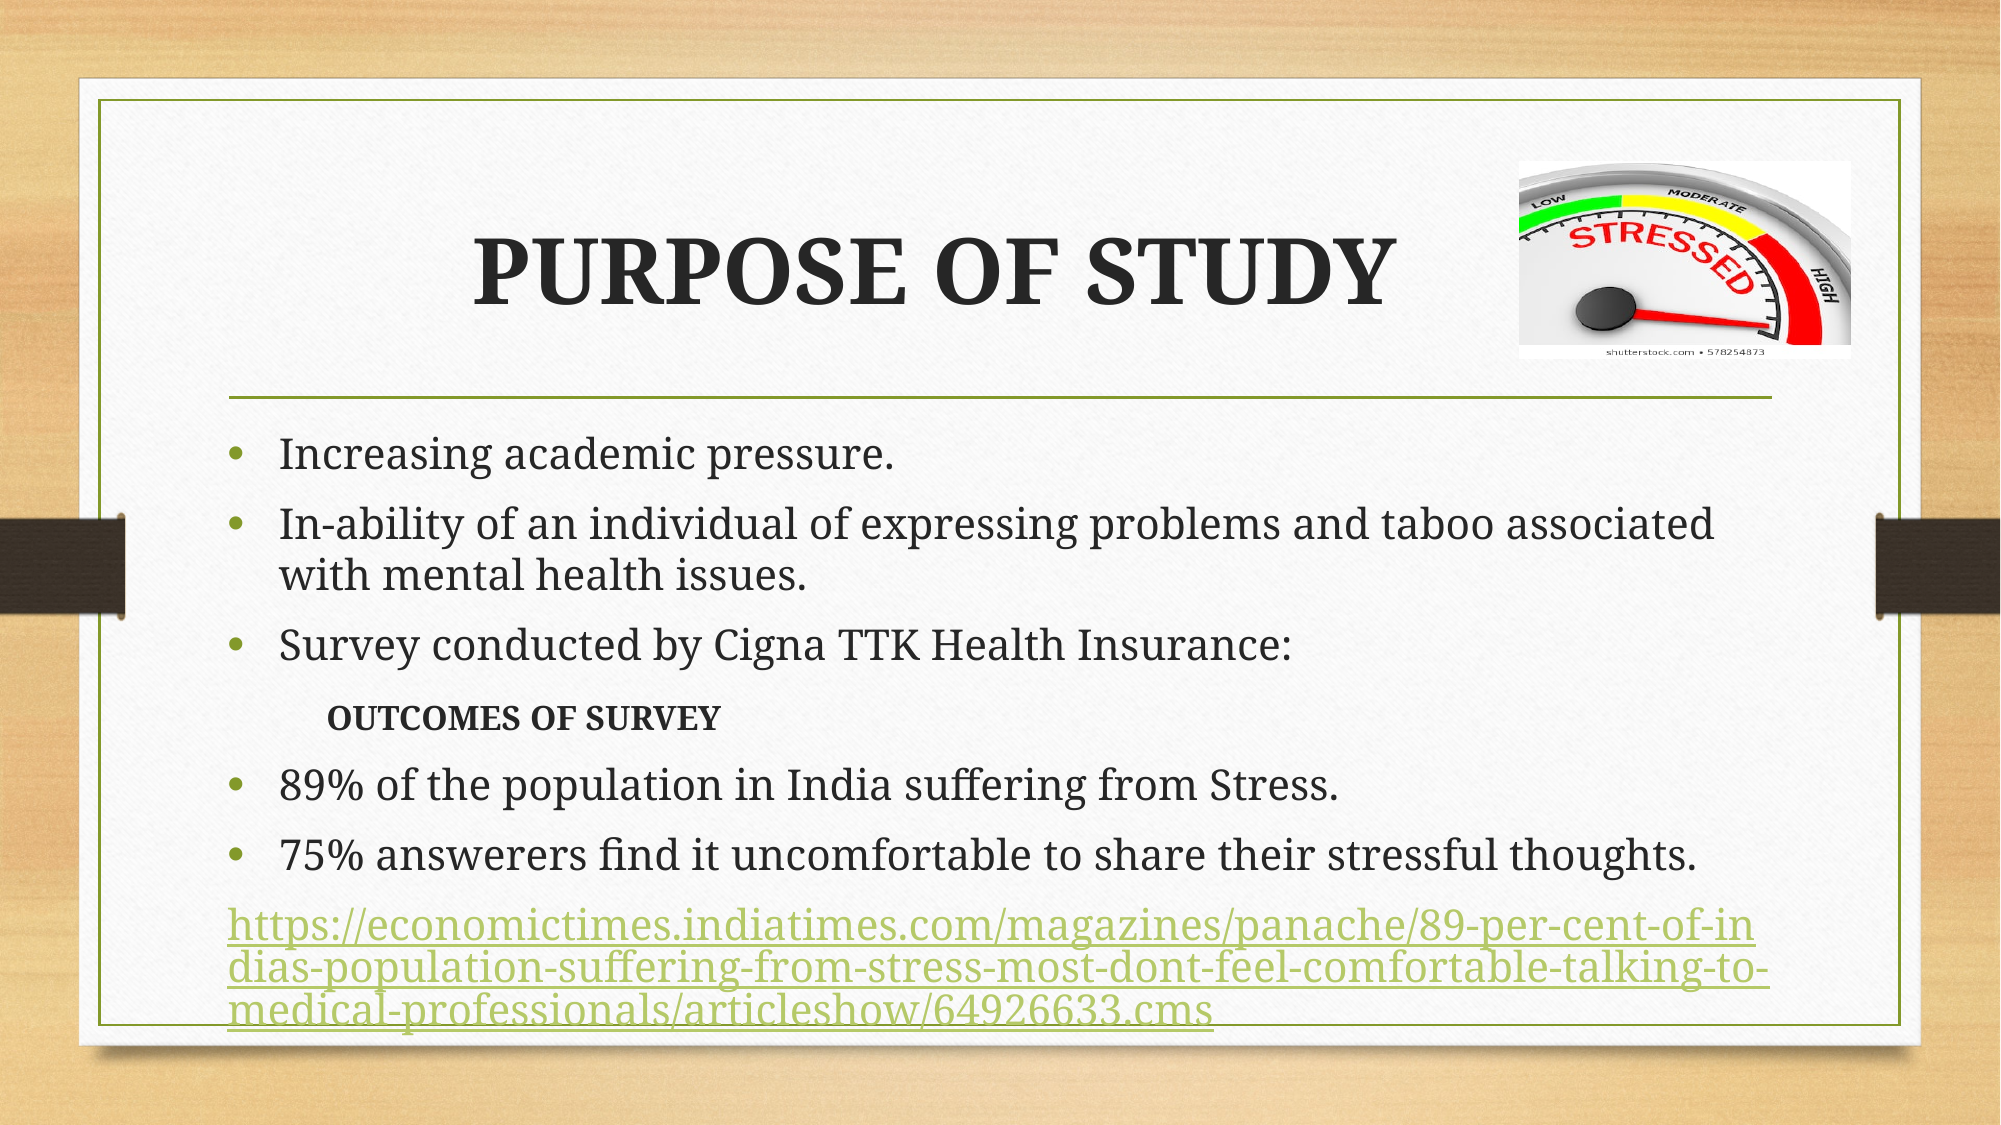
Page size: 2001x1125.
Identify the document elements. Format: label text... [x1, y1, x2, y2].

list Increasing academic pressure. In-ability of an individual of expressing problems and taboo associated with mental health issues. Survey conducted by Cigna TTK Health Insurance: OUTCOMES OF SURVEY 89% of the population in India suffering from Stress. 75% answerers find it uncomfortable to share their stressful thoughts. https://economictimes.indiatimes.com/magazines/panache/89-per-cent-of-indias-population-suffering-from-stress-most-dont-feel-comfortable-talking-to-medical-professionals/articleshow/64926633.cms [212, 419, 1788, 964]
picture [0, 0, 2001, 1125]
title PURPOSE OF STUDY [212, 161, 1658, 375]
